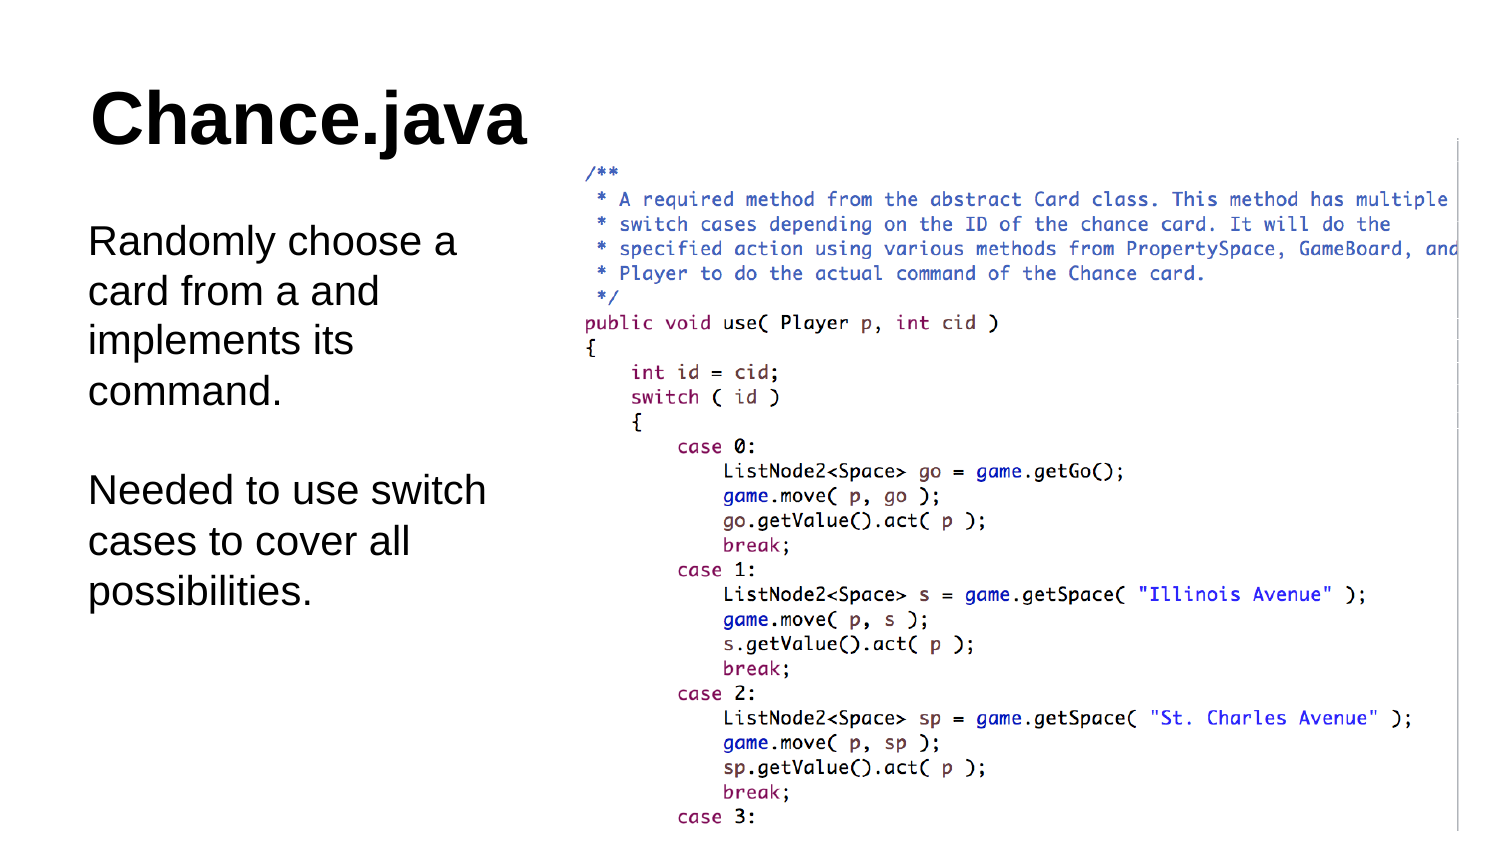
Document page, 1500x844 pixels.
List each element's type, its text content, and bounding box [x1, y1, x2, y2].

picture [540, 138, 1469, 831]
text_box Randomly choose a card from a and implements its command. Needed to use switch cases to cover all possibilities. [72, 198, 535, 797]
title Chance.java [75, 33, 1425, 175]
